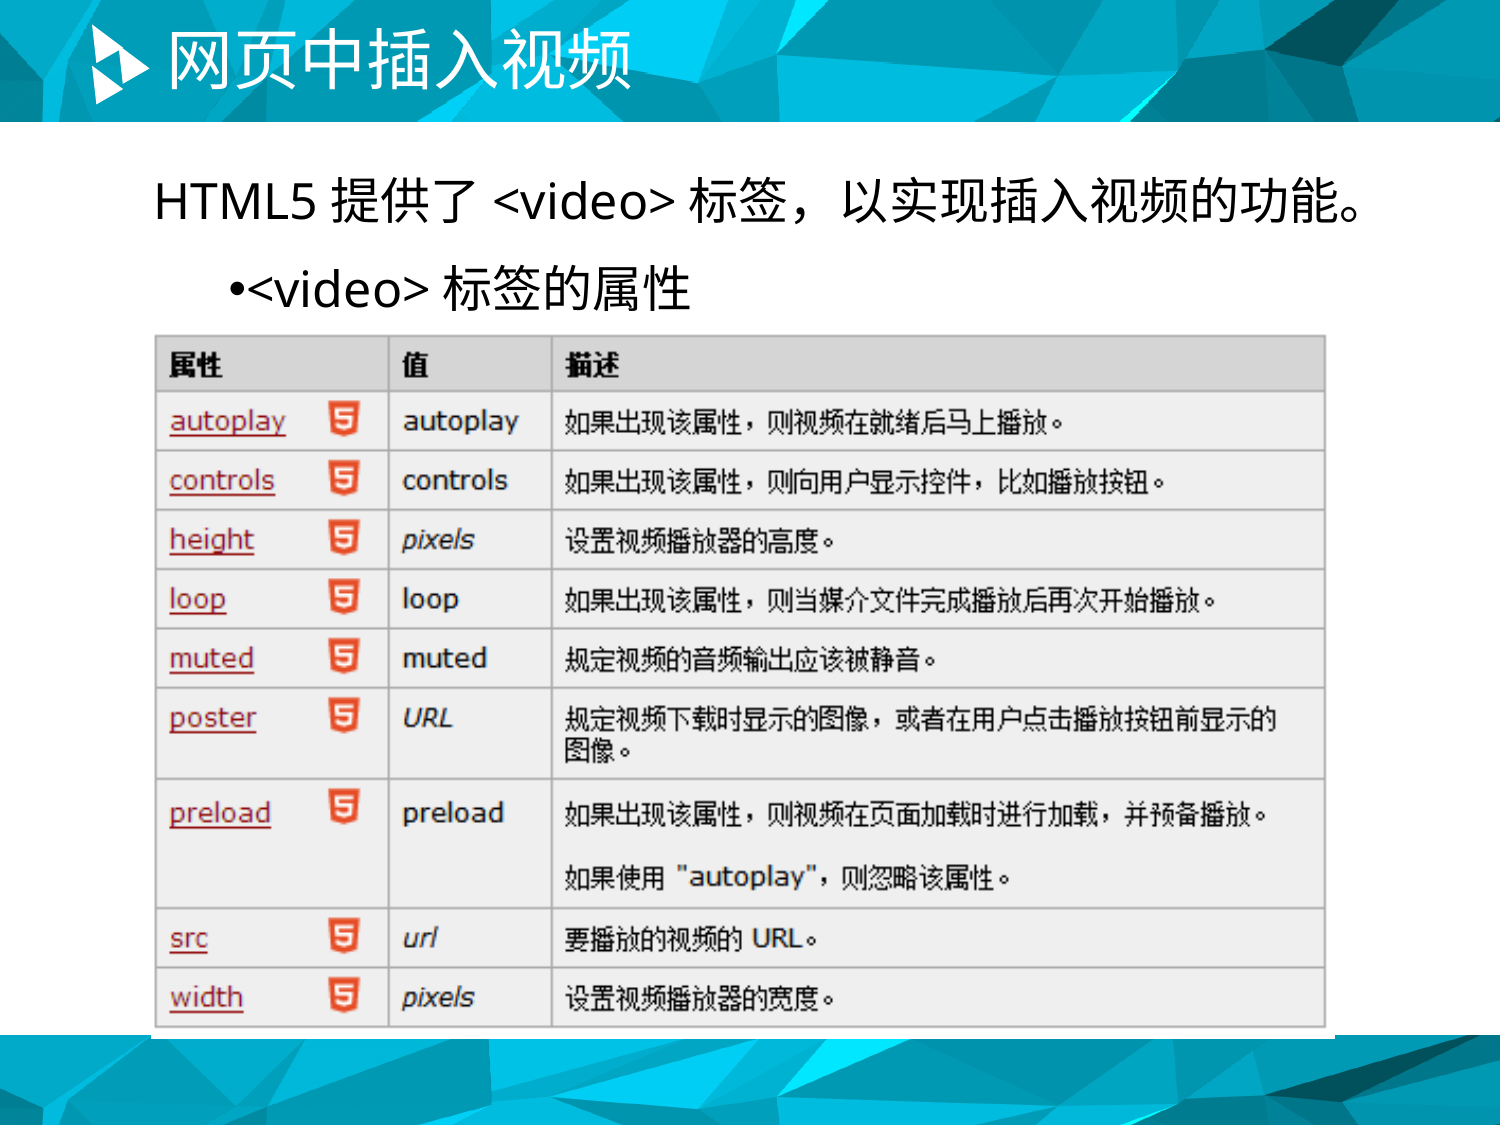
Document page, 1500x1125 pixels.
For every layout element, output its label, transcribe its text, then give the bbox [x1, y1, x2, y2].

picture [0, 0, 1500, 122]
list HTML5提供了<video>标签，以实现插入视频的功能。 <video>标签的属性 [63, 143, 1431, 944]
picture [0, 327, 1500, 1125]
title 网页中插入视频 [151, 11, 1446, 115]
